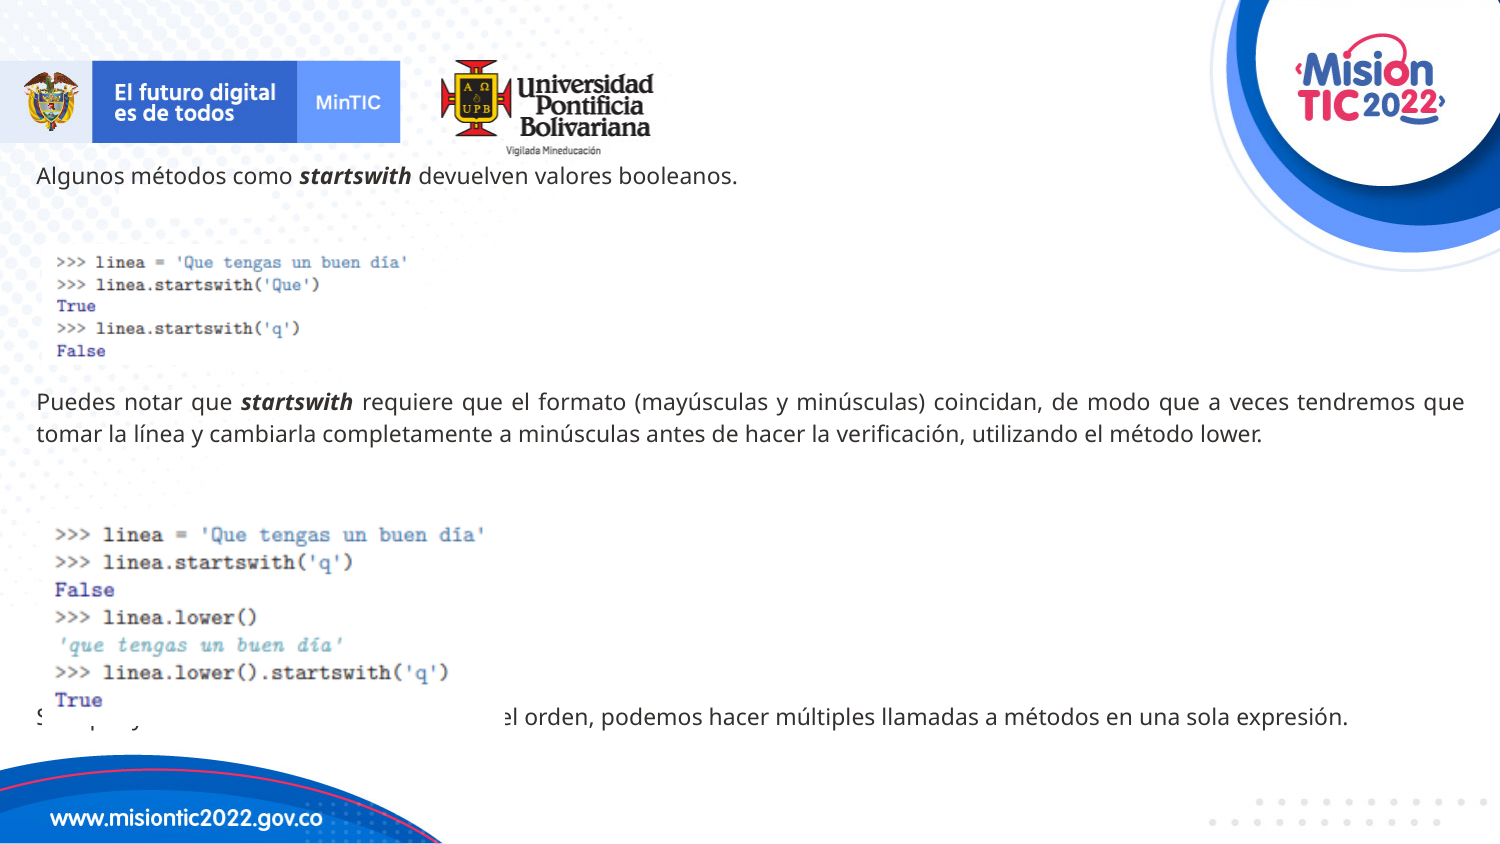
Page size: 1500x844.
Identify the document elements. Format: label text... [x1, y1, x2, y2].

text_box Algunos métodos como startswith devuelven valores booleanos. Puedes notar que startswith requiere que el formato (mayúsculas y minúsculas) coincidan, de modo que a veces tendremos que tomar la línea y cambiarla completamente a minúsculas antes de hacer la verificación, utilizando el método lower. Siempre y cuando seamos cuidadosos con el orden, podemos hacer múltiples llamadas a métodos en una sola expresión. [21, 142, 1482, 844]
picture [0, 0, 1500, 844]
picture [42, 244, 421, 365]
picture [42, 509, 505, 726]
